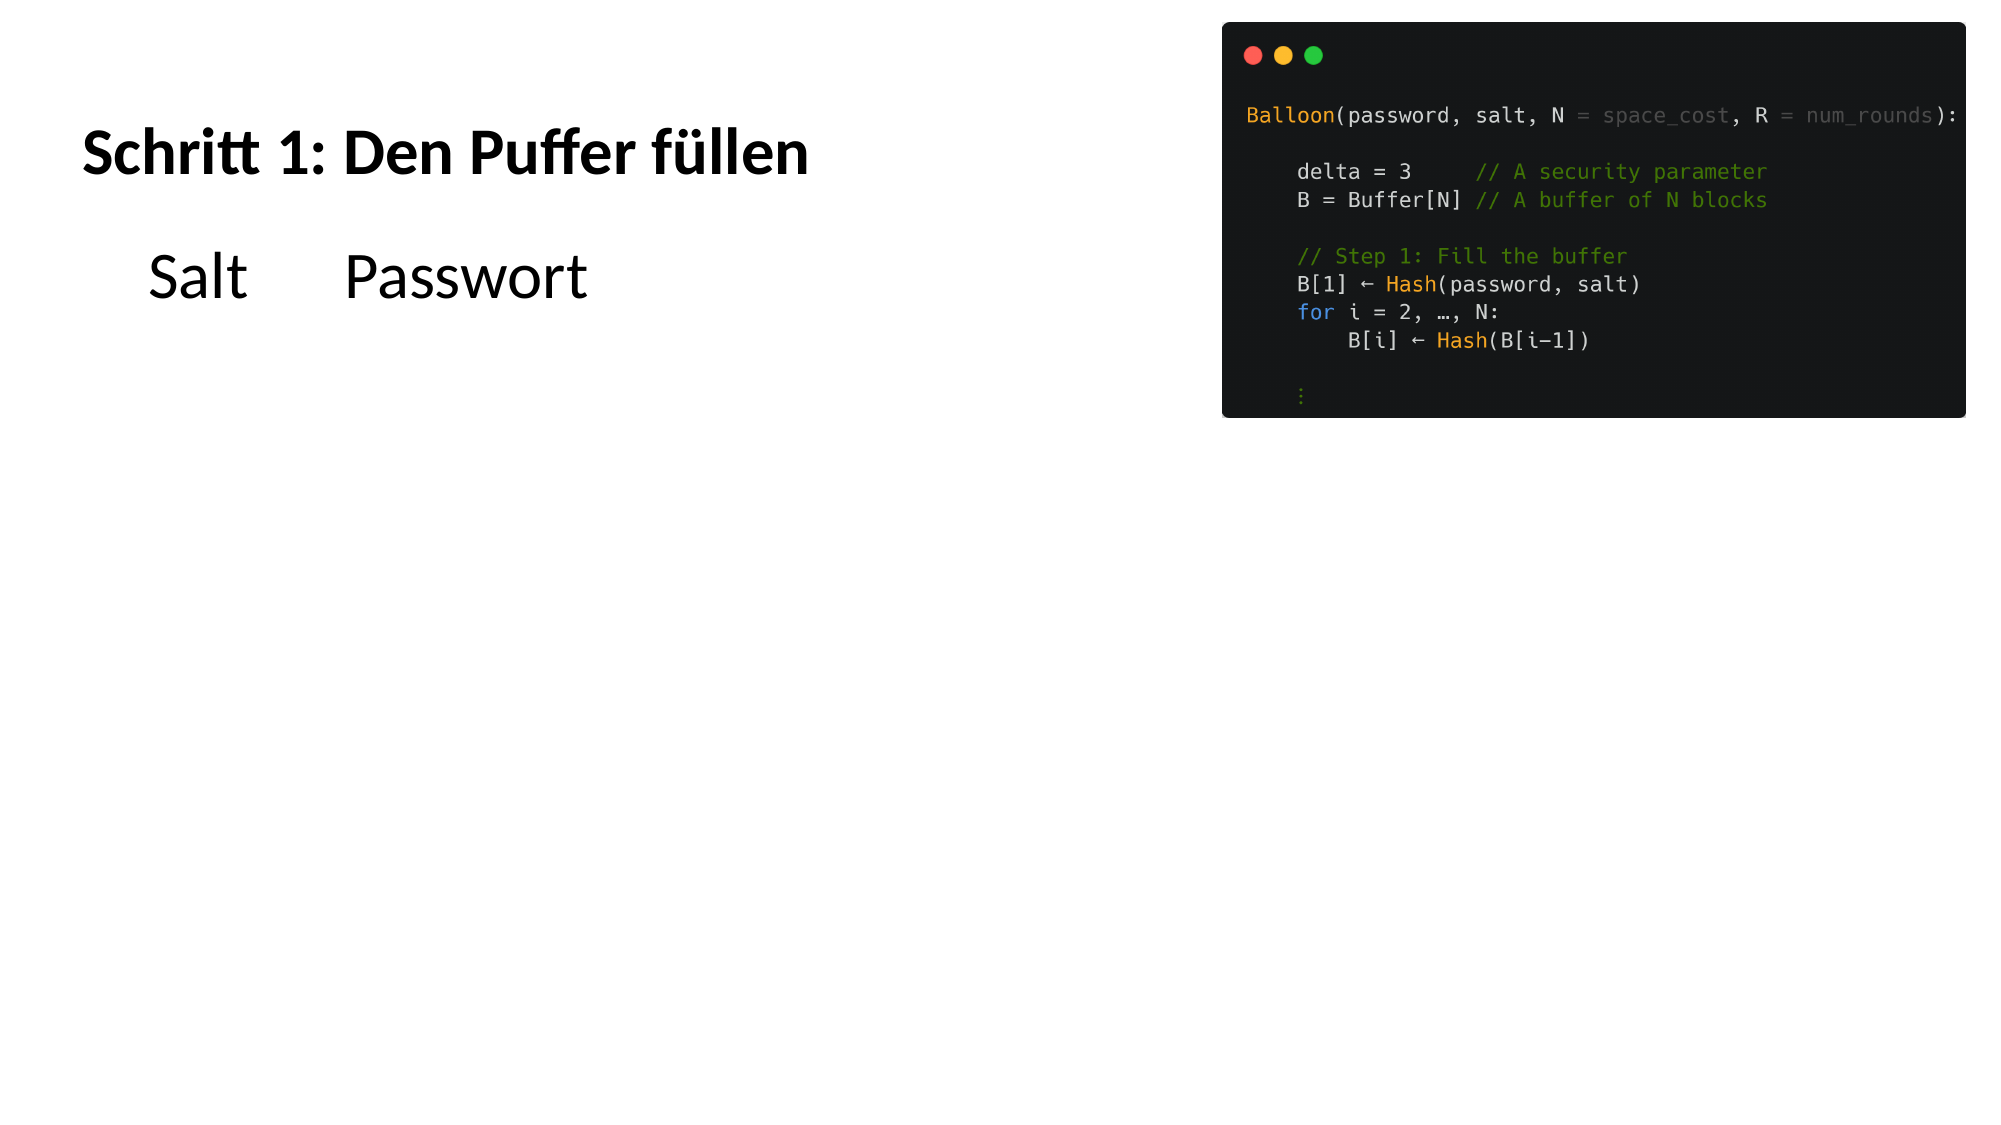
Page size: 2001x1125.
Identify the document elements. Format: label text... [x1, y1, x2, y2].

text_box Passwort [329, 224, 642, 319]
picture [1222, 22, 1966, 418]
text_box Salt [133, 224, 283, 319]
text_box Schritt 1: Den Puffer füllen [67, 100, 1003, 196]
